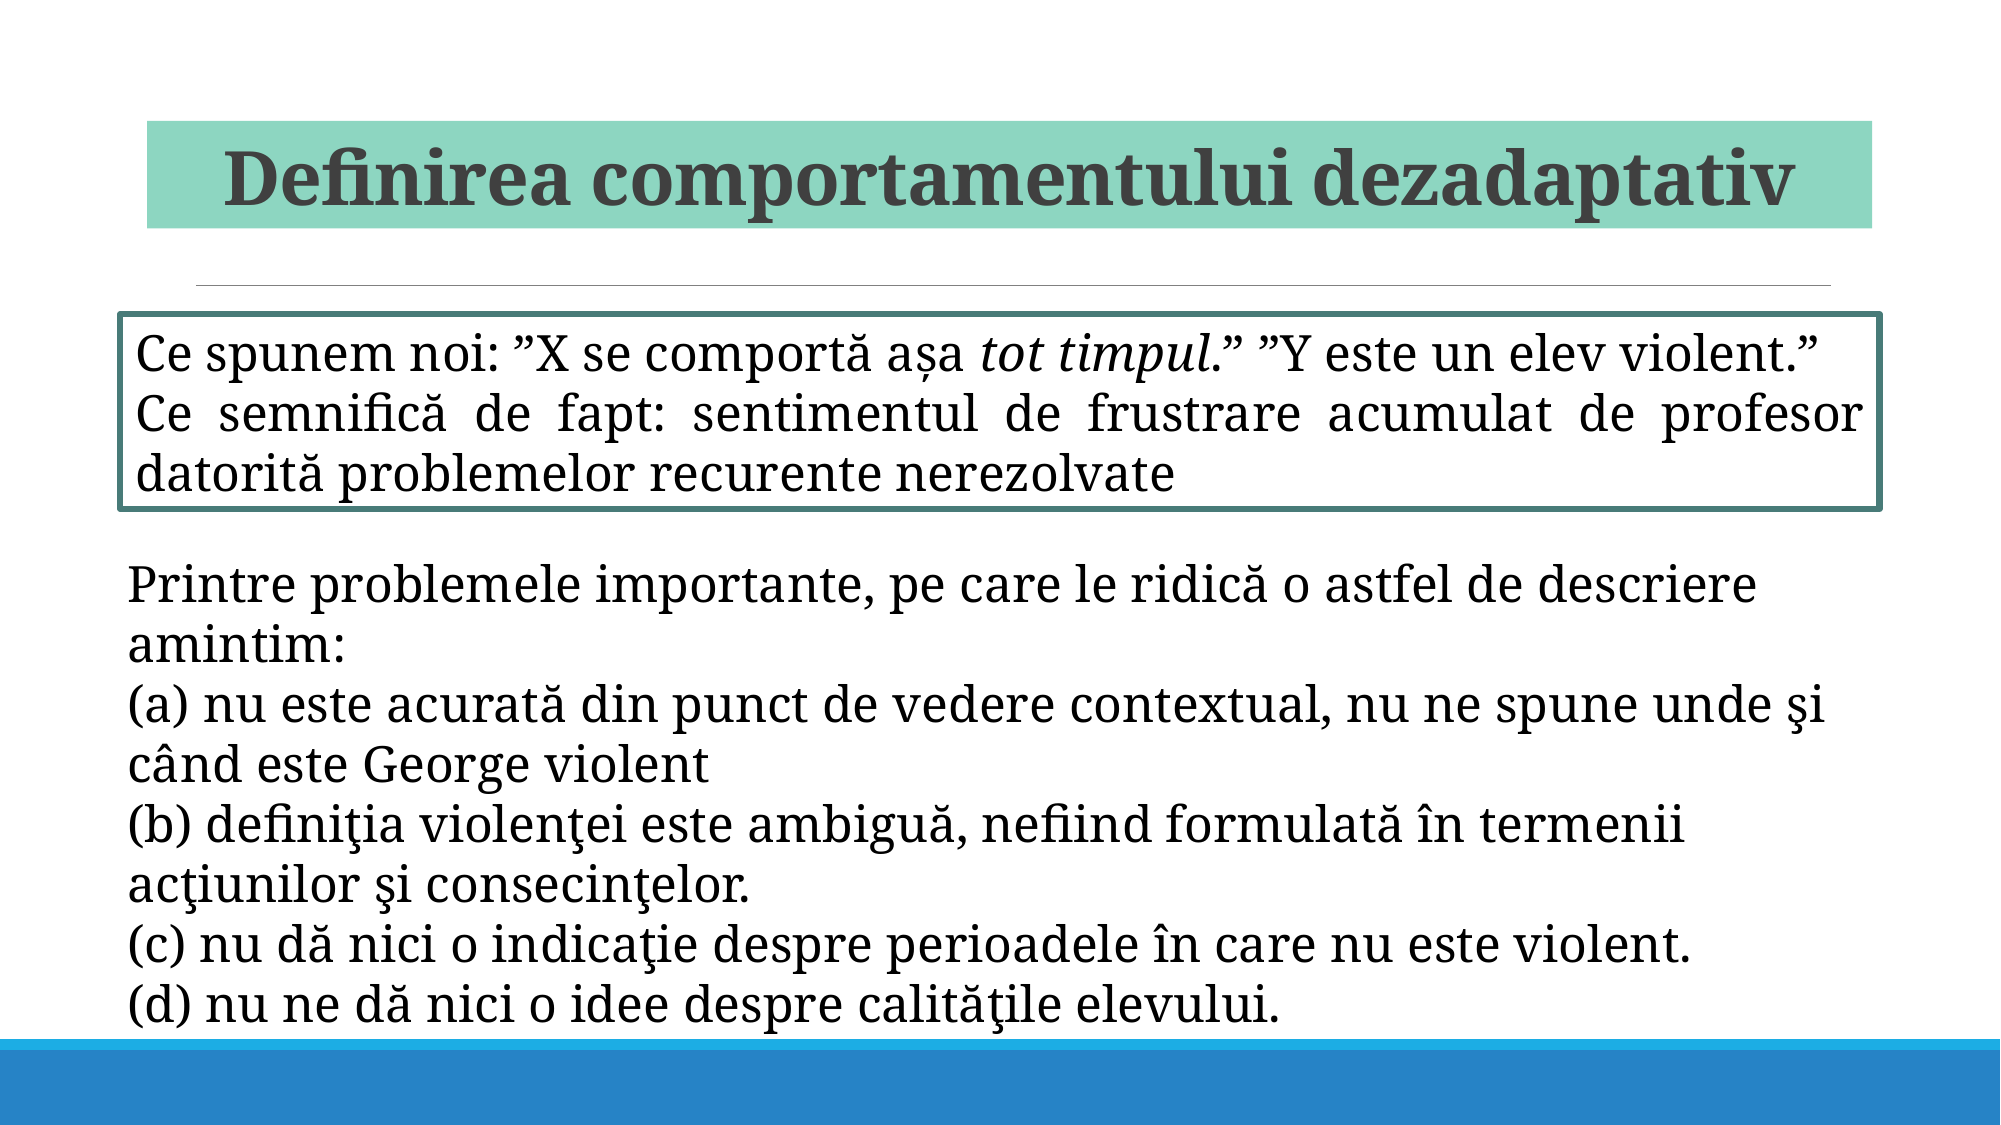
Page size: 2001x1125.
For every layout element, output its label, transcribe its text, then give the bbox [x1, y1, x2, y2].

text_box Ce spunem noi: ”X se comportă așa tot timpul.” ”Y este un elev violent.” Ce semnifică de fapt: sentimentul de frustrare acumulat de profesor datorită problemelor recurente nerezolvate [120, 314, 1880, 509]
text_box Printre problemele importante, pe care le ridică o astfel de descriere amintim: (a) nu este acurată din punct de vedere contextual, nu ne spune unde şi când este George violent (b) definiţia violenţei este ambiguă, nefiind formulată în termenii acţiunilor şi consecinţelor. (c) nu dă nici o indicaţie despre perioadele în care nu este violent. (d) nu ne dă nici o idee despre calităţile elevului. [112, 545, 1873, 1040]
title Definirea comportamentului dezadaptativ [147, 120, 1873, 229]
